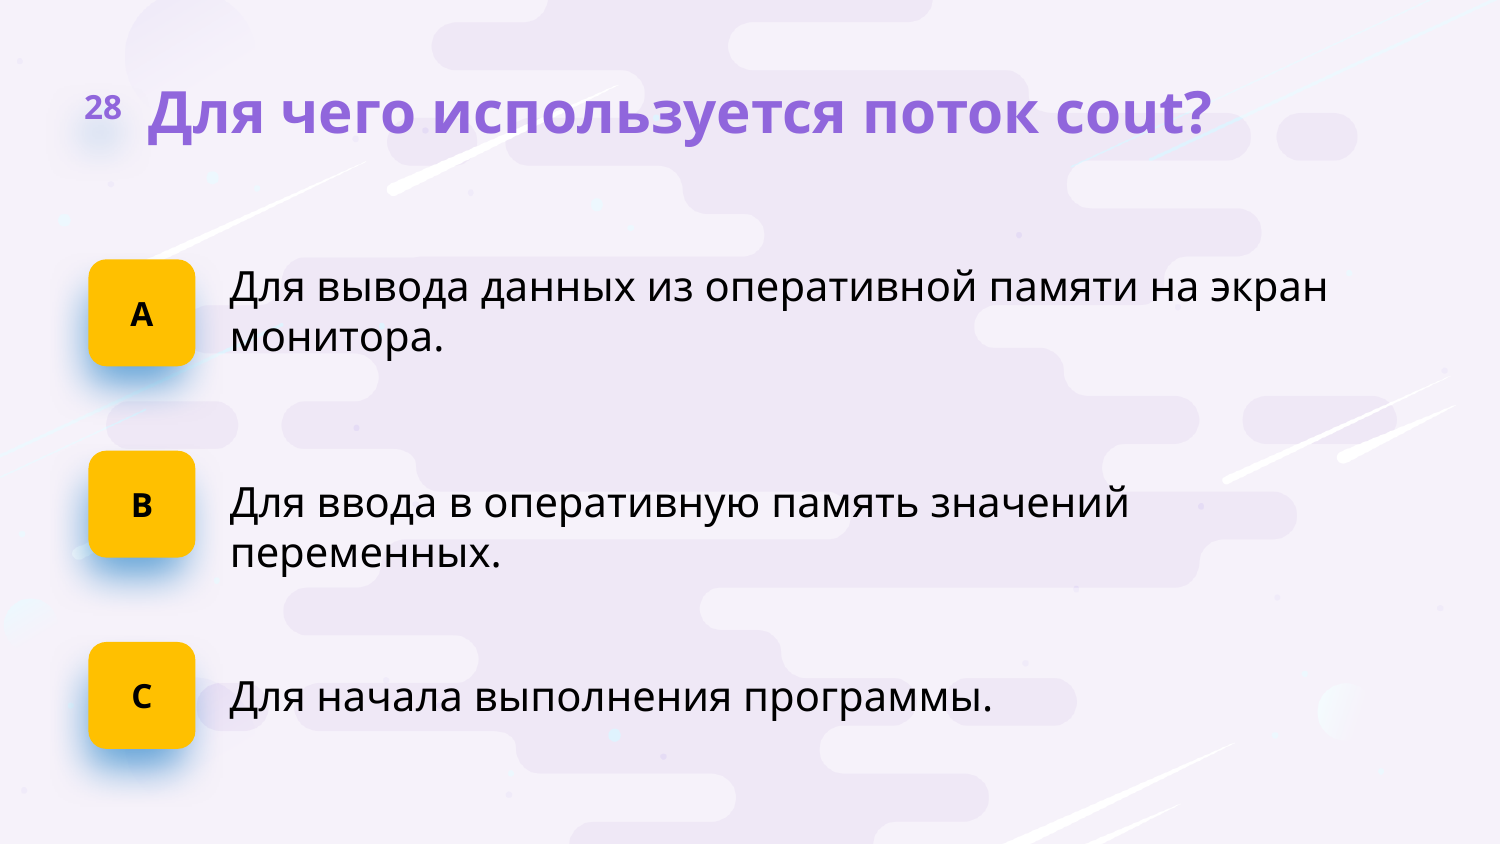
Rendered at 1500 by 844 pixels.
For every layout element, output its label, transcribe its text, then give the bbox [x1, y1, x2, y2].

text_box 28 [57, 60, 149, 152]
text_box 27 [149, 75, 170, 145]
text_box B [87, 449, 197, 559]
text_box Для начала выполнения программы. [208, 670, 1455, 721]
text_box Для ввода в оперативную память значений переменных. [209, 475, 1412, 576]
text_box Для чего используется поток cin? [149, 90, 161, 145]
picture [0, 0, 1500, 844]
text_box А [87, 258, 197, 368]
text_box C [87, 640, 197, 750]
text_box Для вывода данных из оперативной памяти на экран монитора. [208, 259, 1455, 360]
text_box Для чего используется поток cout? [148, 70, 1471, 145]
